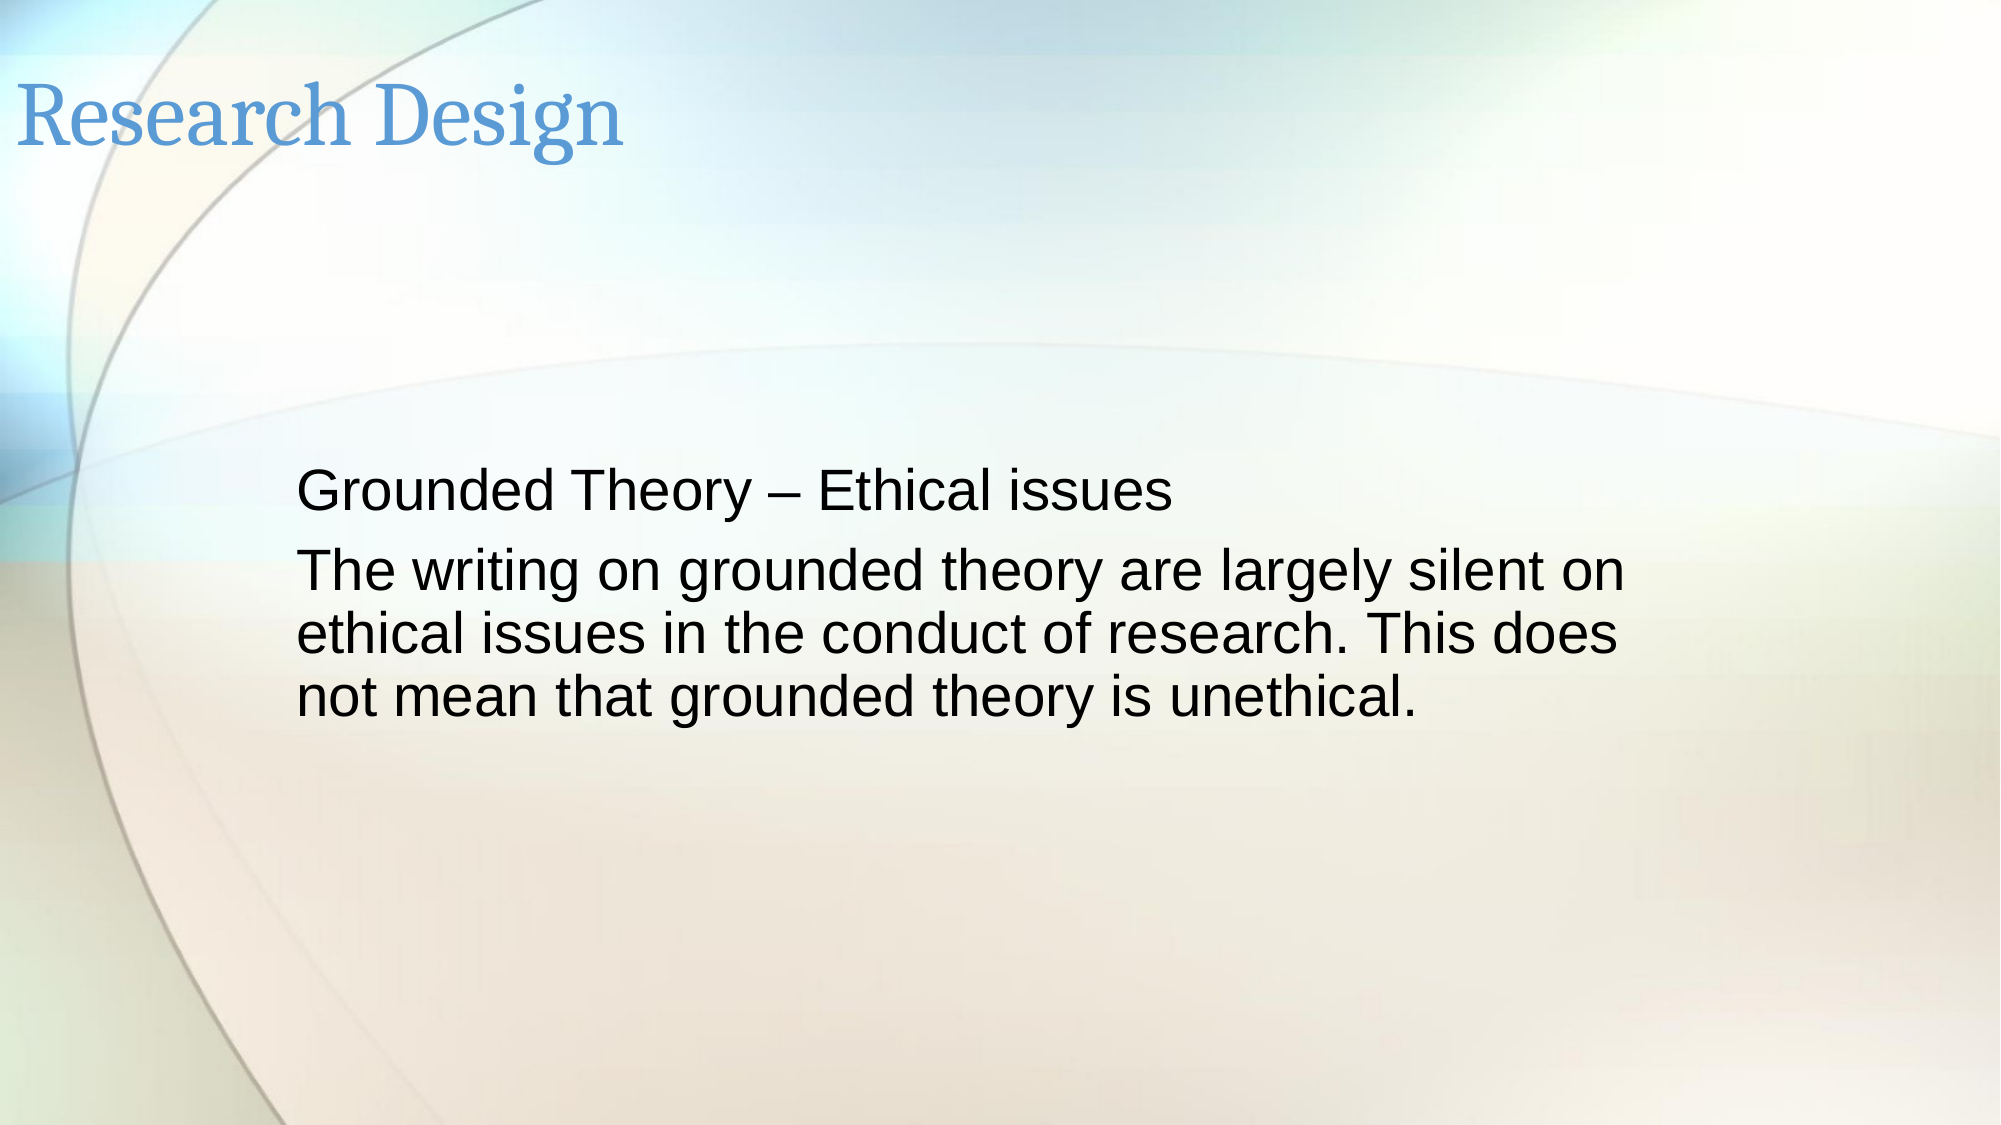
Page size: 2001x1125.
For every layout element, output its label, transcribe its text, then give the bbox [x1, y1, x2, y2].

picture [0, 0, 2001, 1125]
list Grounded Theory – Ethical issues The writing on grounded theory are largely silent on ethical issues in the conduct of research. This does not mean that grounded theory is unethical. [243, 452, 1704, 950]
title Research Design [0, 0, 1482, 218]
